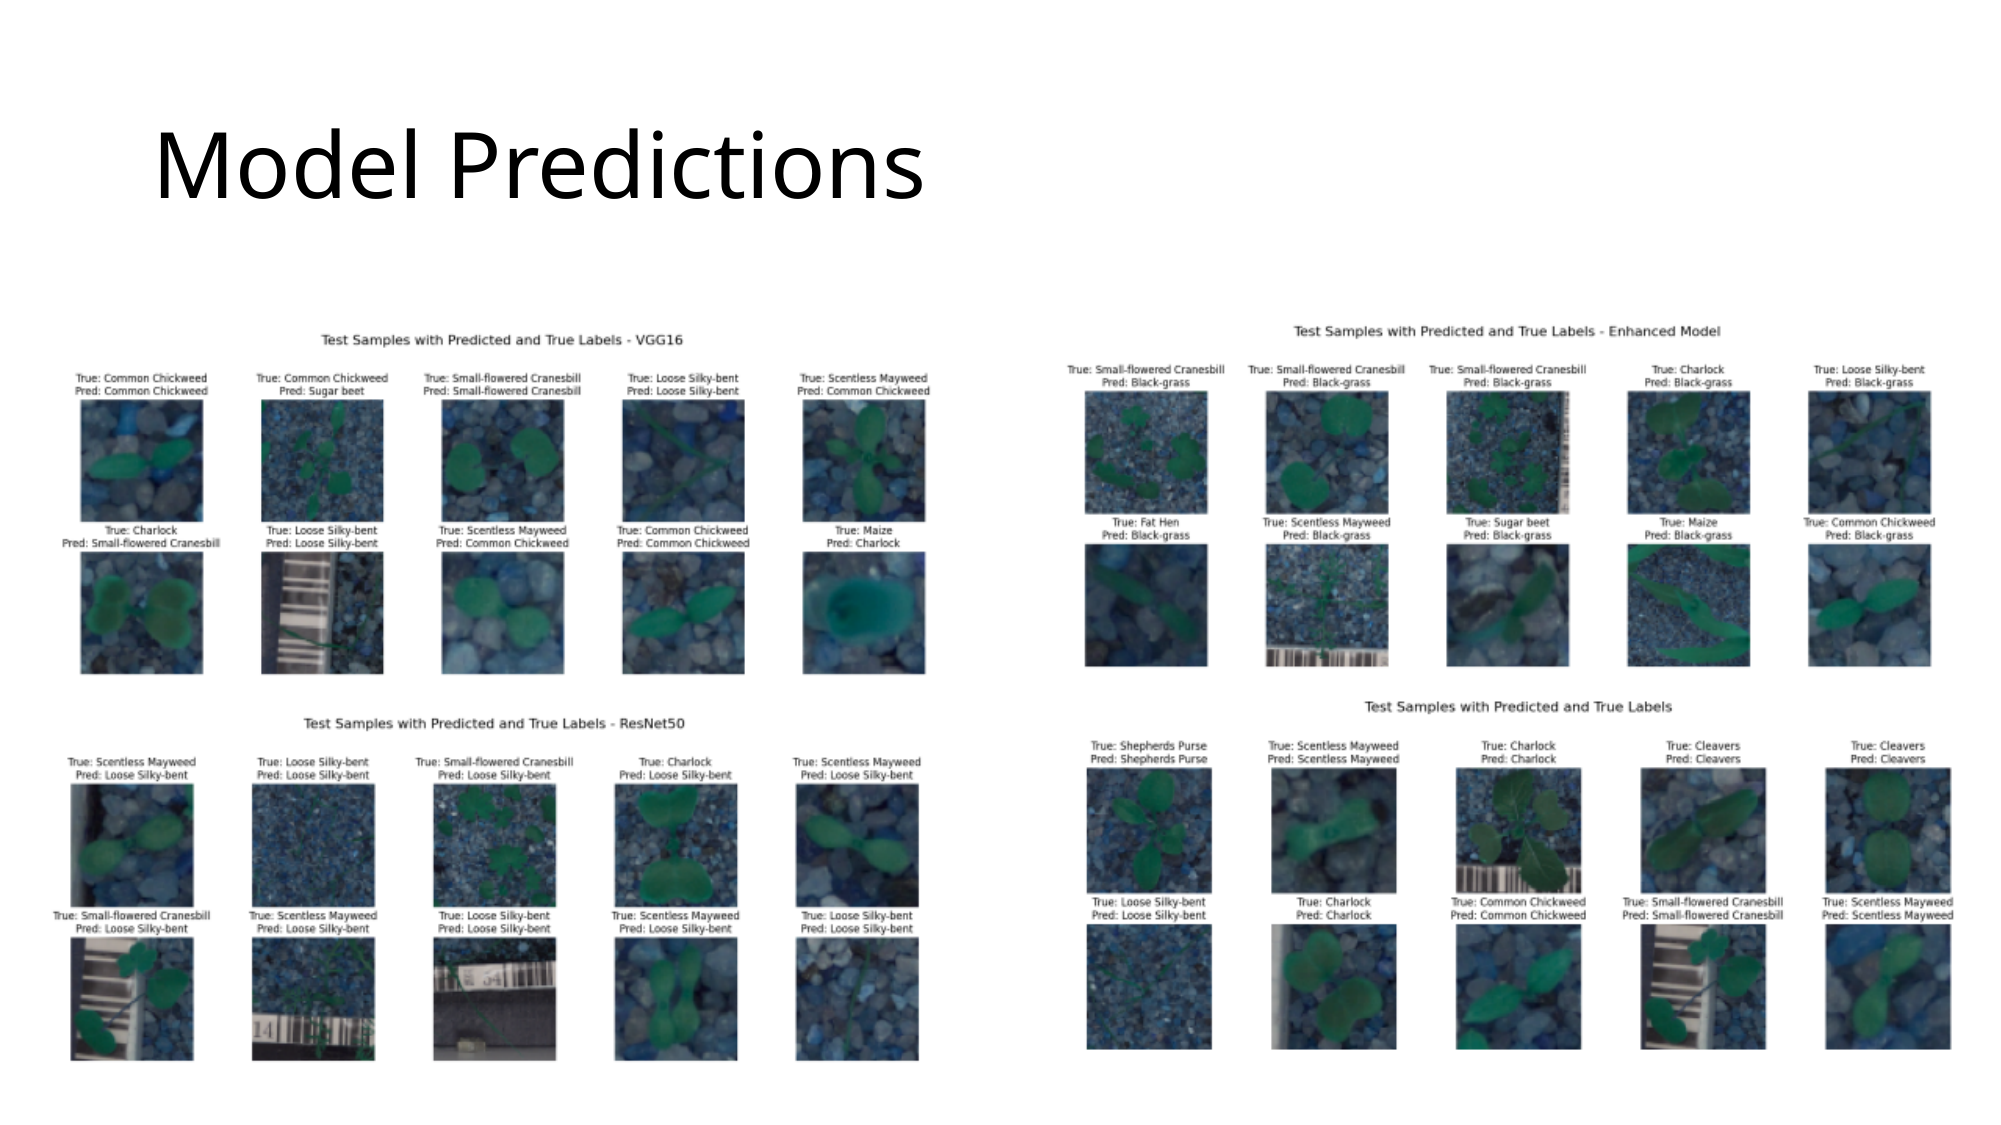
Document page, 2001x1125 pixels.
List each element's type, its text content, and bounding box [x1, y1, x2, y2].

picture [1046, 311, 1992, 1111]
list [41, 315, 954, 701]
title Model Predictions [137, 59, 1863, 278]
picture [41, 700, 952, 1094]
